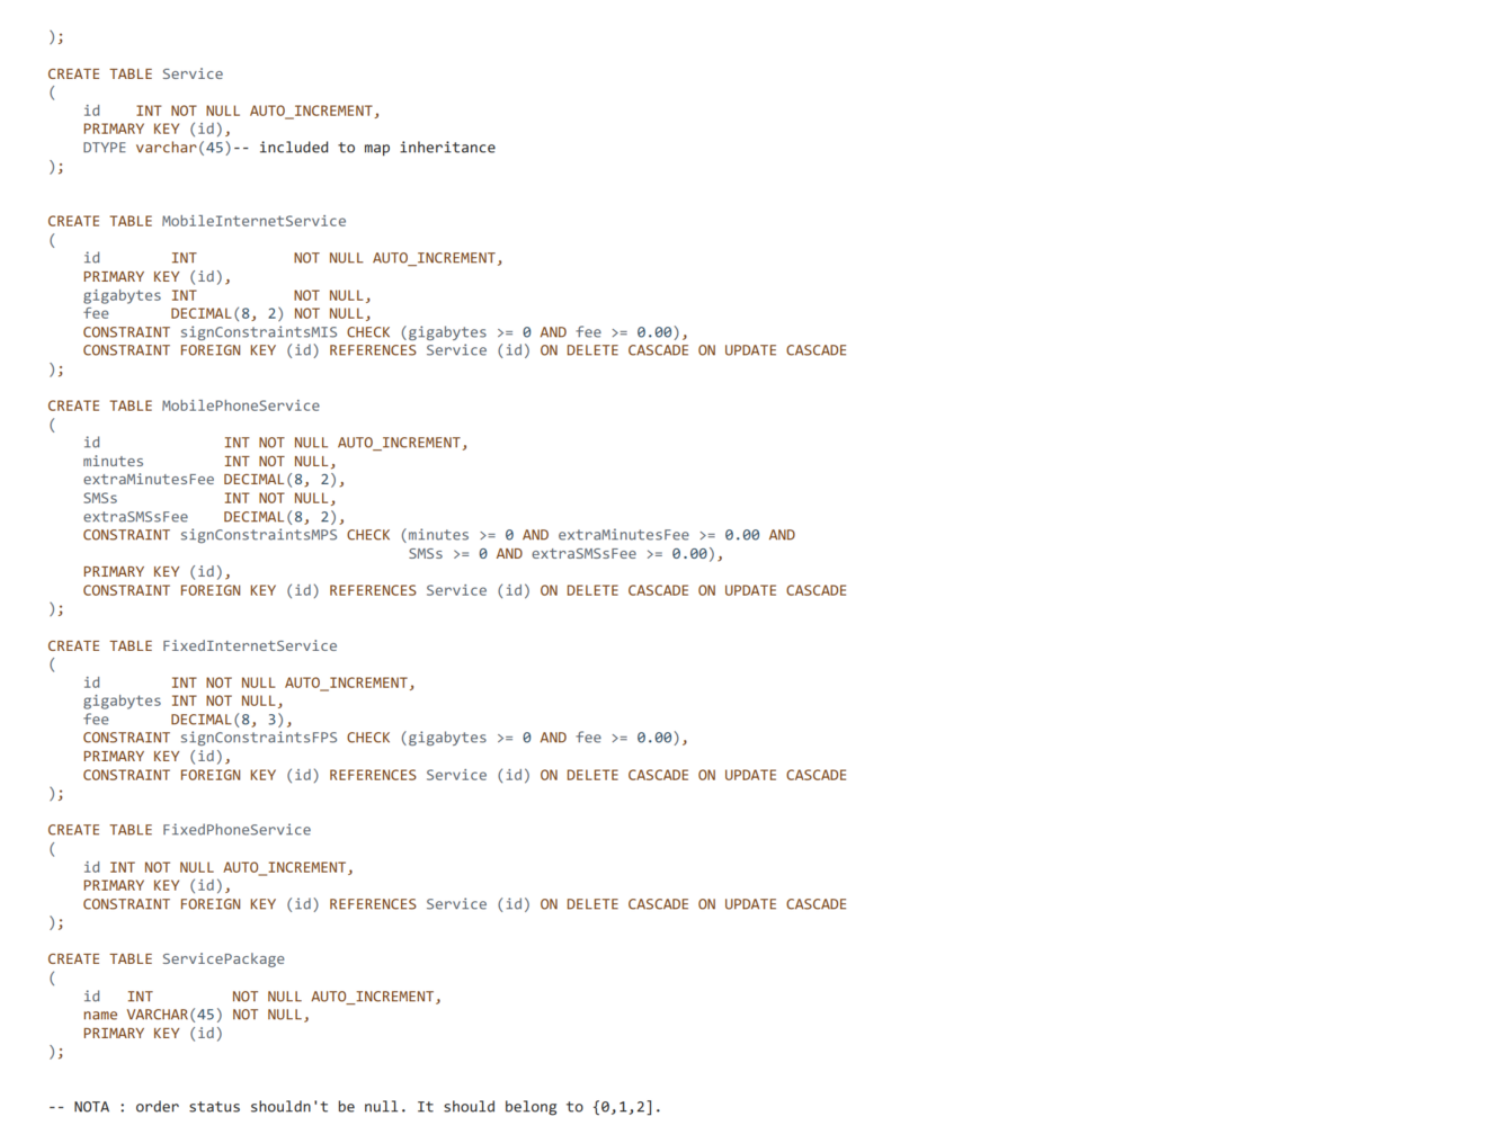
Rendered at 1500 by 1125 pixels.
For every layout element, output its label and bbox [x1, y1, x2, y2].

picture [0, 16, 855, 1125]
